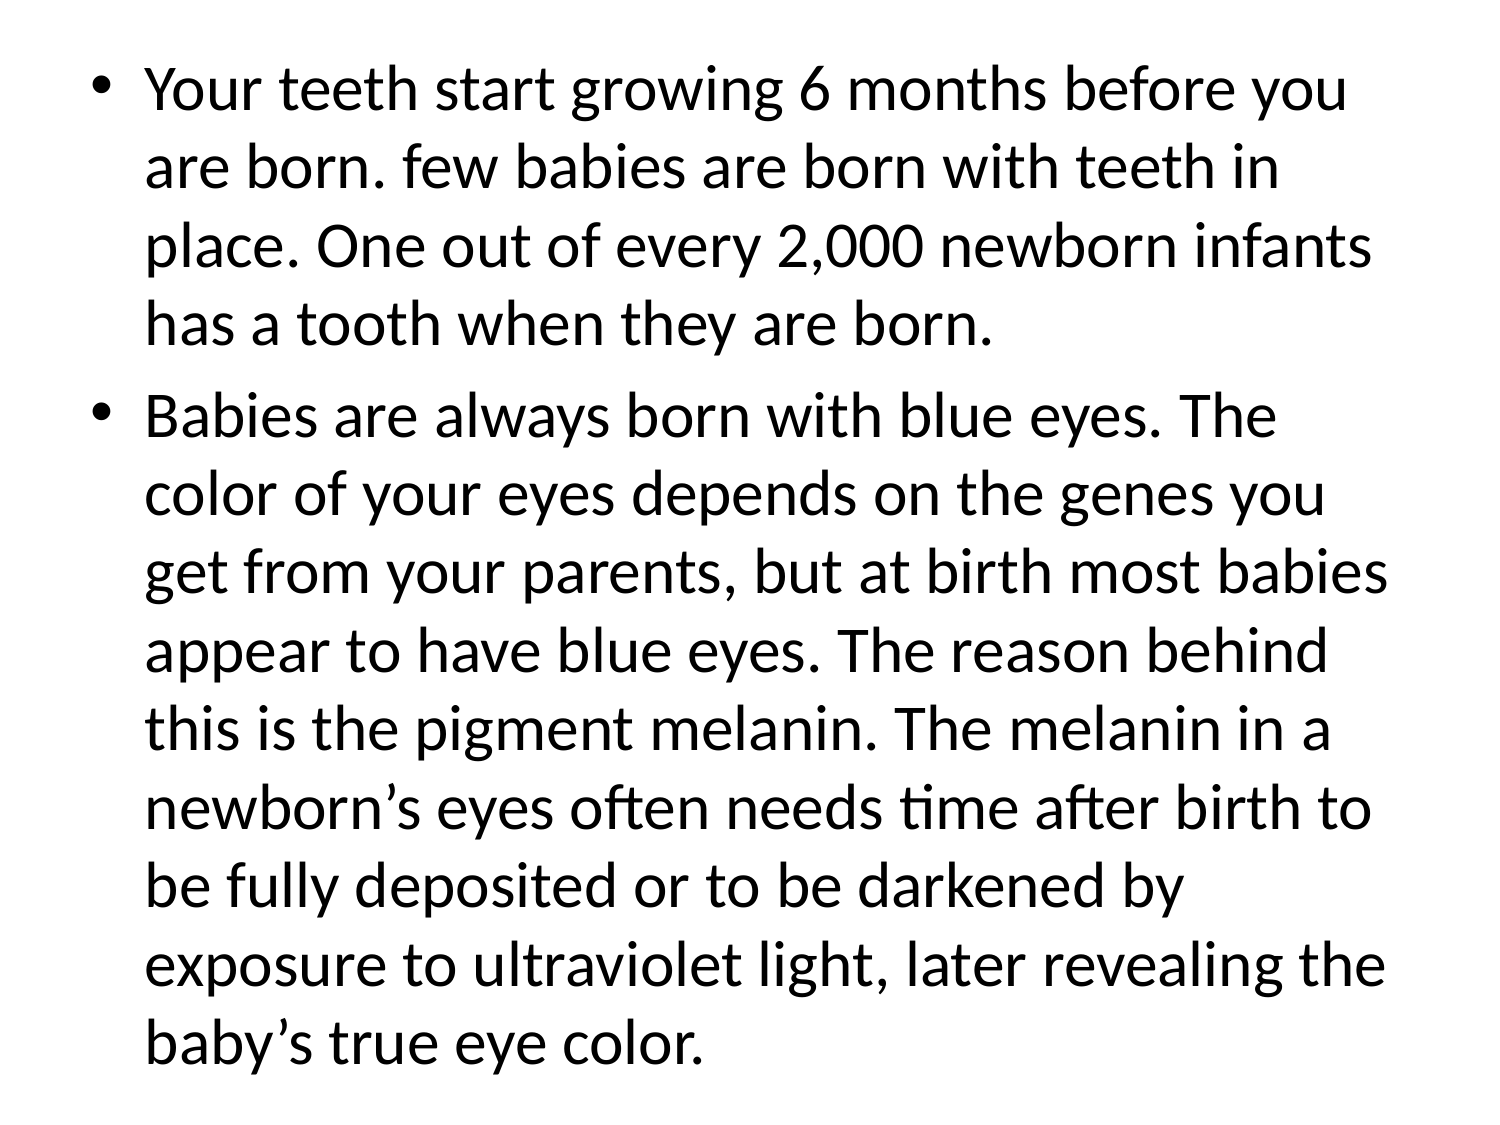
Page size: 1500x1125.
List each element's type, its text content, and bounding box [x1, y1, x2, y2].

list Your teeth start growing 6 months before you are born. few babies are born with teeth in place. One out of every 2,000 newborn infants has a tooth when they are born. Babies are always born with blue eyes. The color of your eyes depends on the genes you get from your parents, but at birth most babies appear to have blue eyes. The reason behind this is the pigment melanin. The melanin in a newborn’s eyes often needs time after birth to be fully deposited or to be darkened by exposure to ultraviolet light, later revealing the baby’s true eye color. [75, 37, 1425, 1088]
